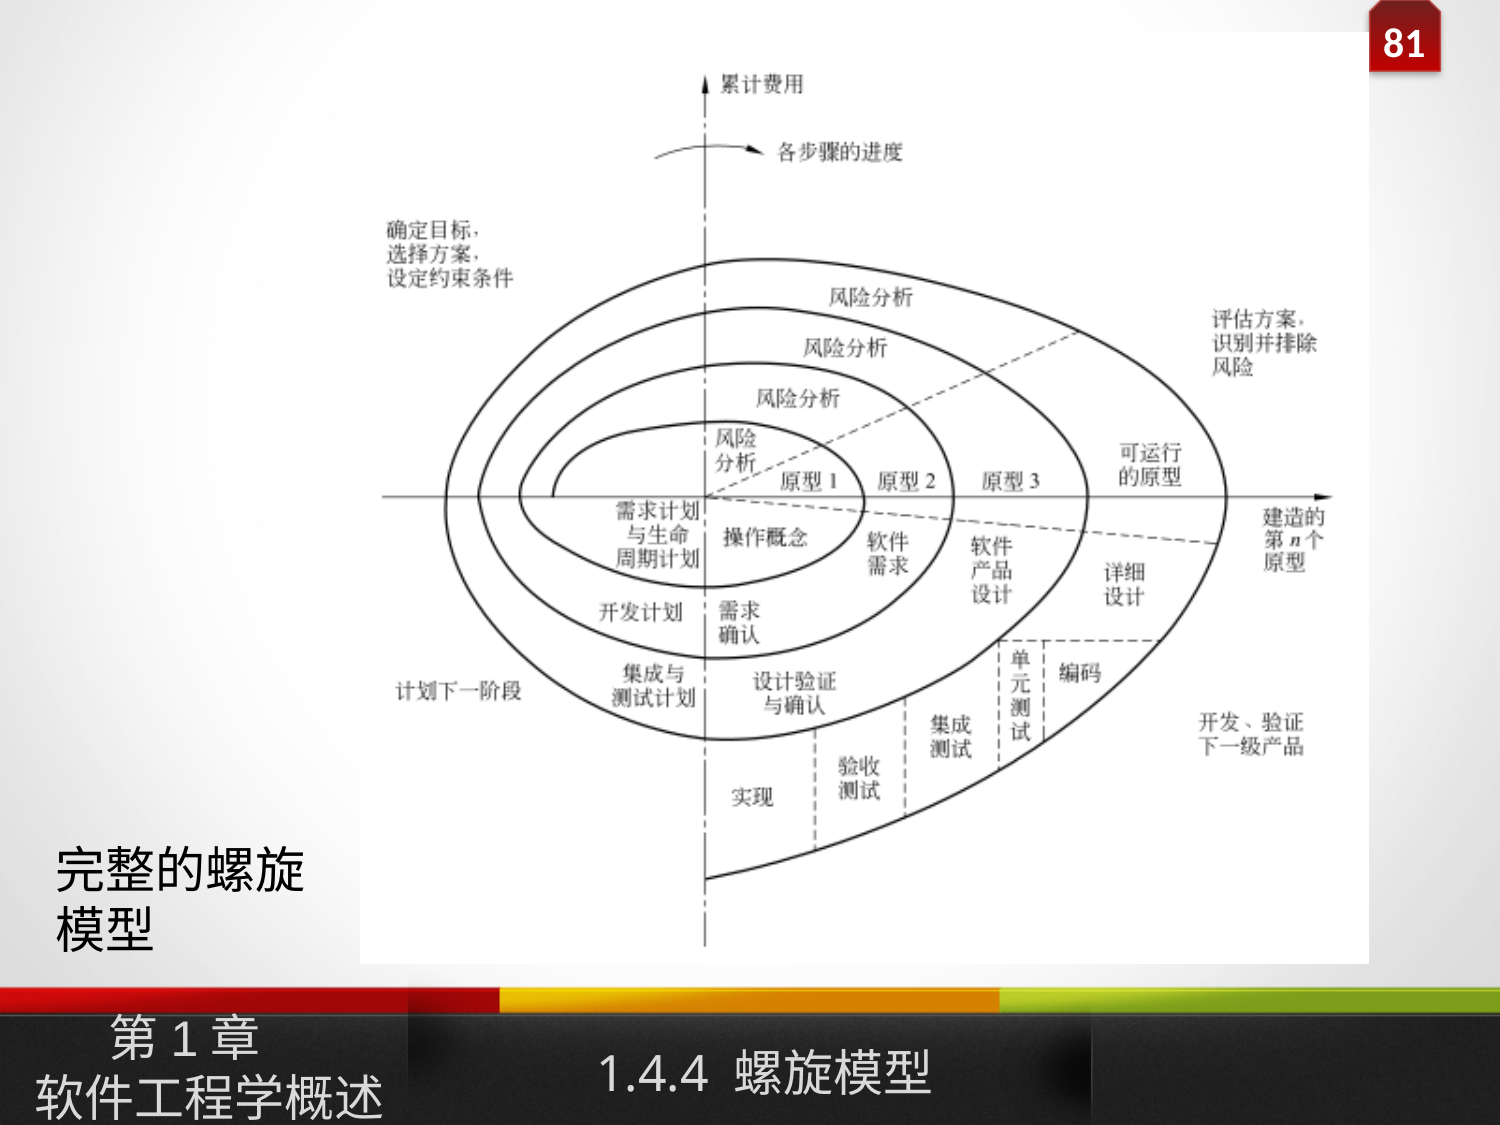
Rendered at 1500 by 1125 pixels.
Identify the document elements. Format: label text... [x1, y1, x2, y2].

picture [0, 0, 1500, 1125]
text_box 完整的螺旋模型 [41, 830, 325, 966]
text_box 1.4.4 螺旋模型 [458, 1032, 1073, 1111]
